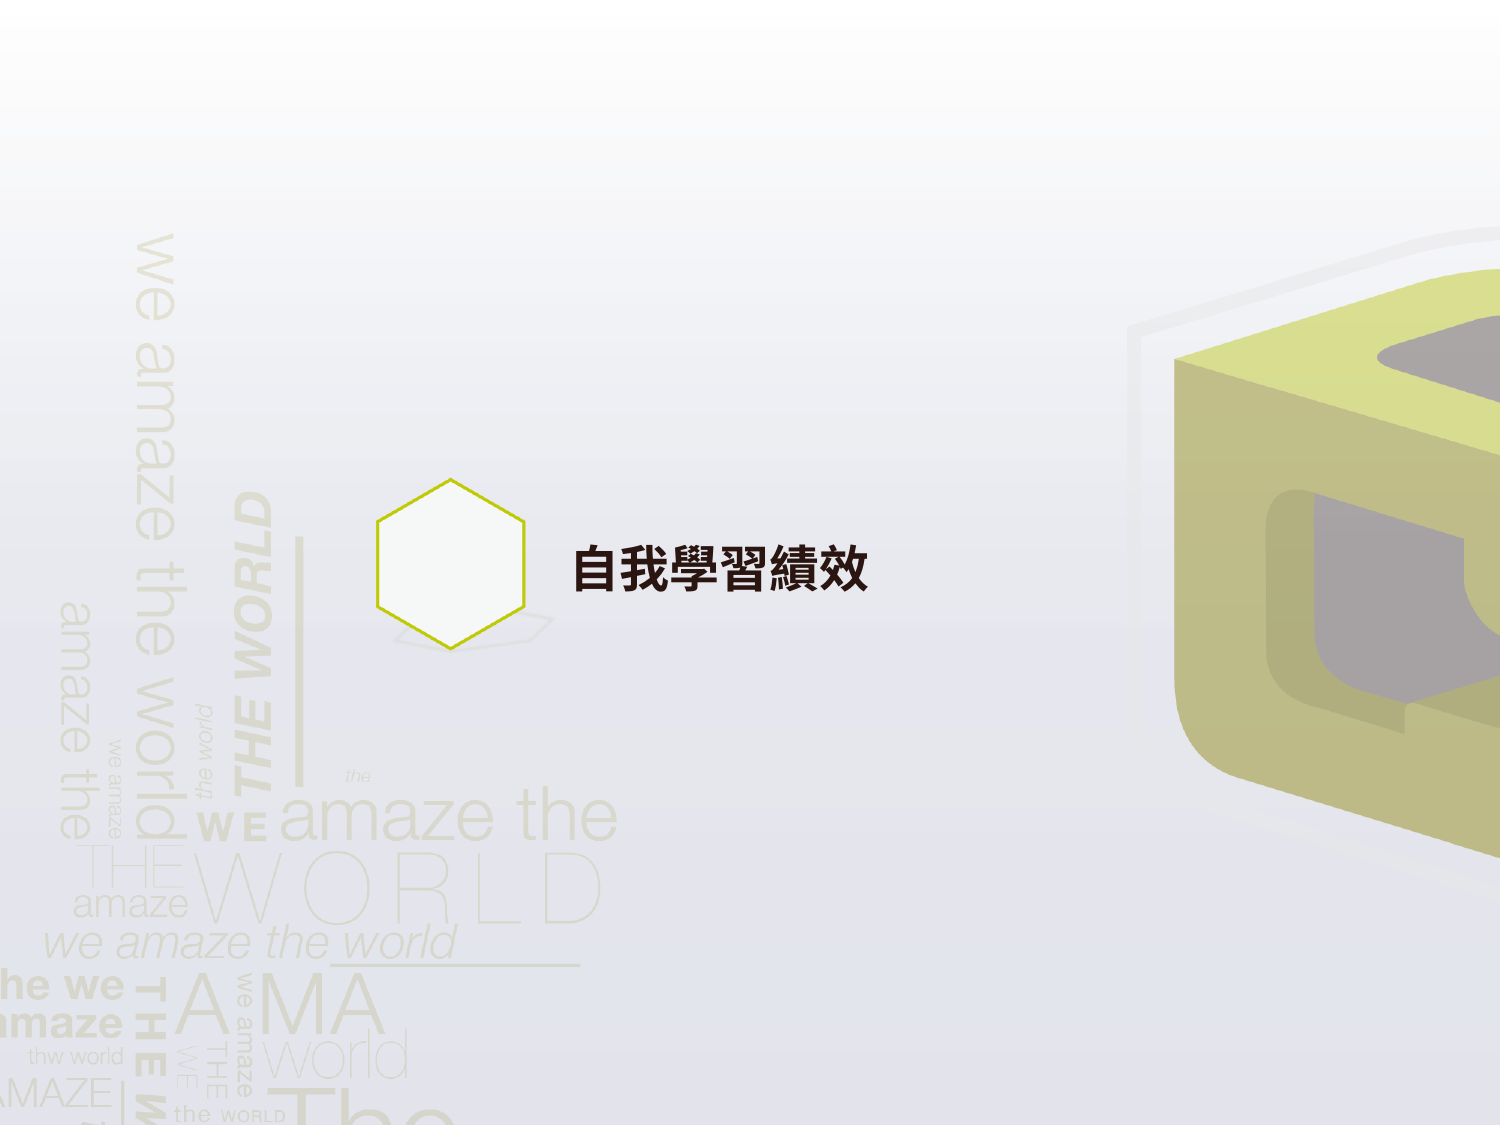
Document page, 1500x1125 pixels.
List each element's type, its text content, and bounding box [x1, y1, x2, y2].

text_box 自我學習績效 [555, 530, 885, 606]
picture [0, 0, 1500, 1125]
